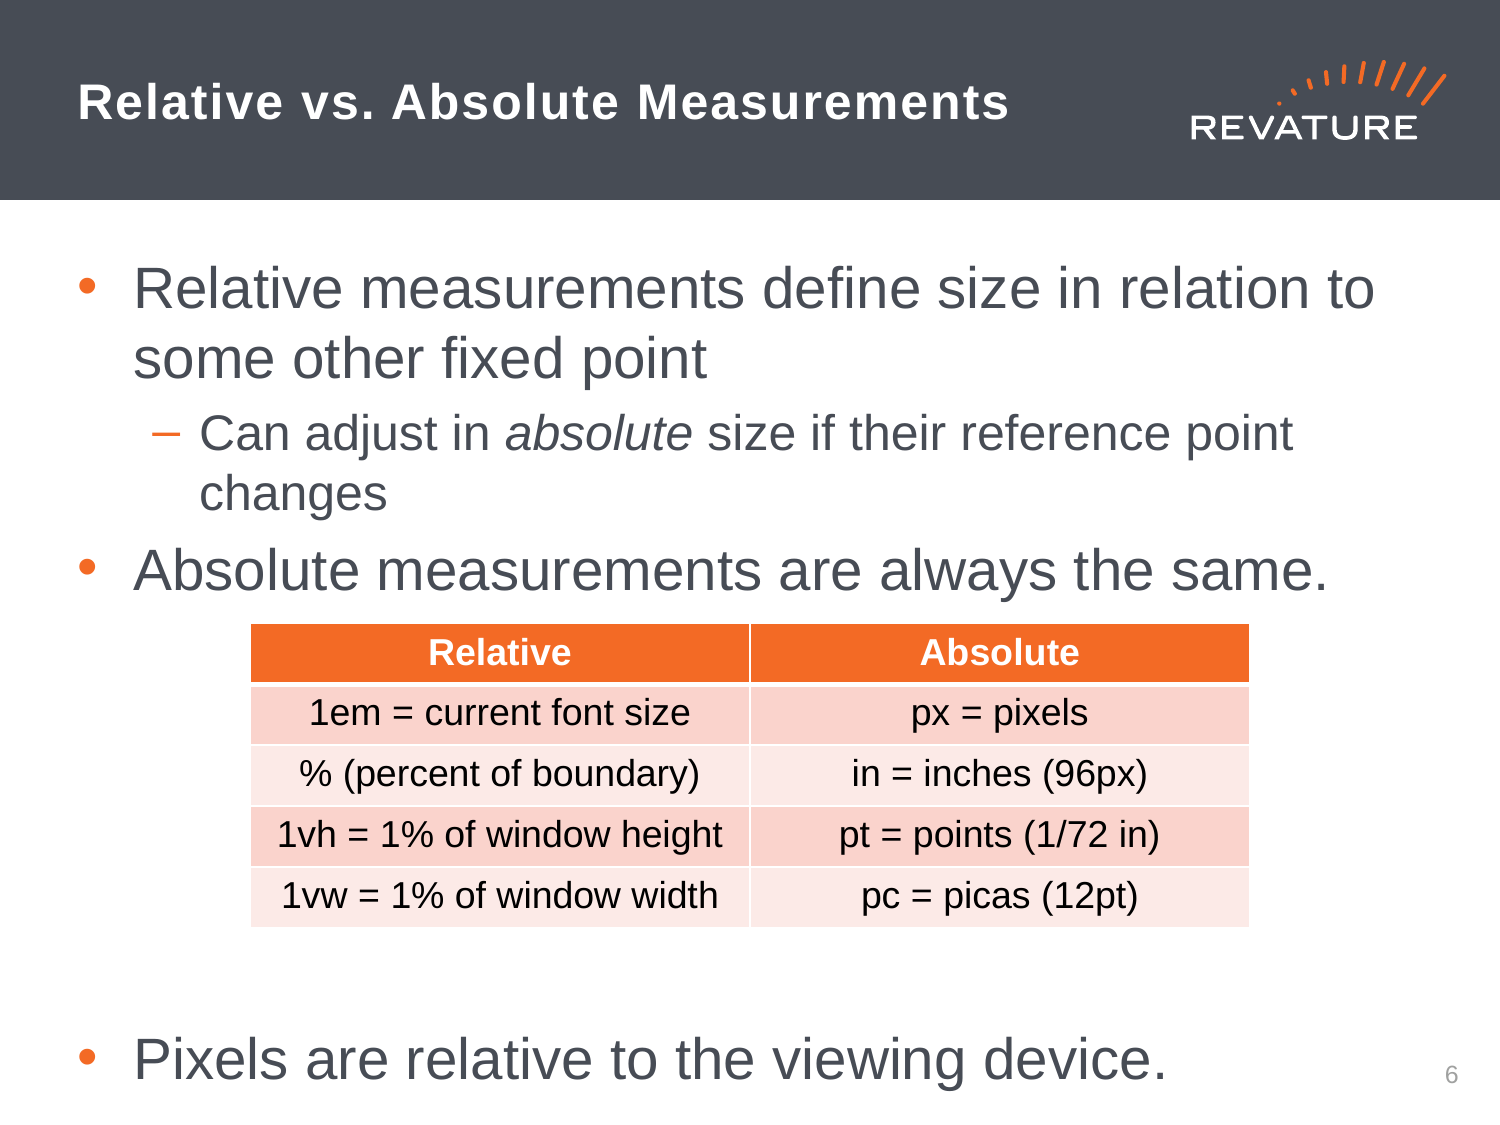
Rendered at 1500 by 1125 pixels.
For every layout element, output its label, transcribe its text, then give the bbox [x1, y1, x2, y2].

table_cell in = inches (96px) [751, 746, 1249, 805]
table_cell pt = points (1/72 in) [751, 807, 1249, 866]
table_header Relative [251, 624, 749, 682]
table_cell px = pixels [751, 687, 1249, 744]
table_cell % (percent of boundary) [251, 746, 749, 805]
title Relative vs. Absolute Measurements [62, 0, 1084, 200]
table_cell pc = picas (12pt) [751, 868, 1249, 927]
slide_number 5 [1332, 1043, 1474, 1104]
table_cell 1em = current font size [251, 687, 749, 744]
table_cell 1vh = 1% of window height [251, 807, 749, 866]
table_header Absolute [751, 624, 1249, 682]
table_cell 1vw = 1% of window width [251, 868, 749, 927]
list Relative measurements define size in relation to some other fixed point Can adjust in absolute size if their reference point changes Absolute measurements are always the same. Pixels are relative to the viewing device. [62, 243, 1438, 1104]
